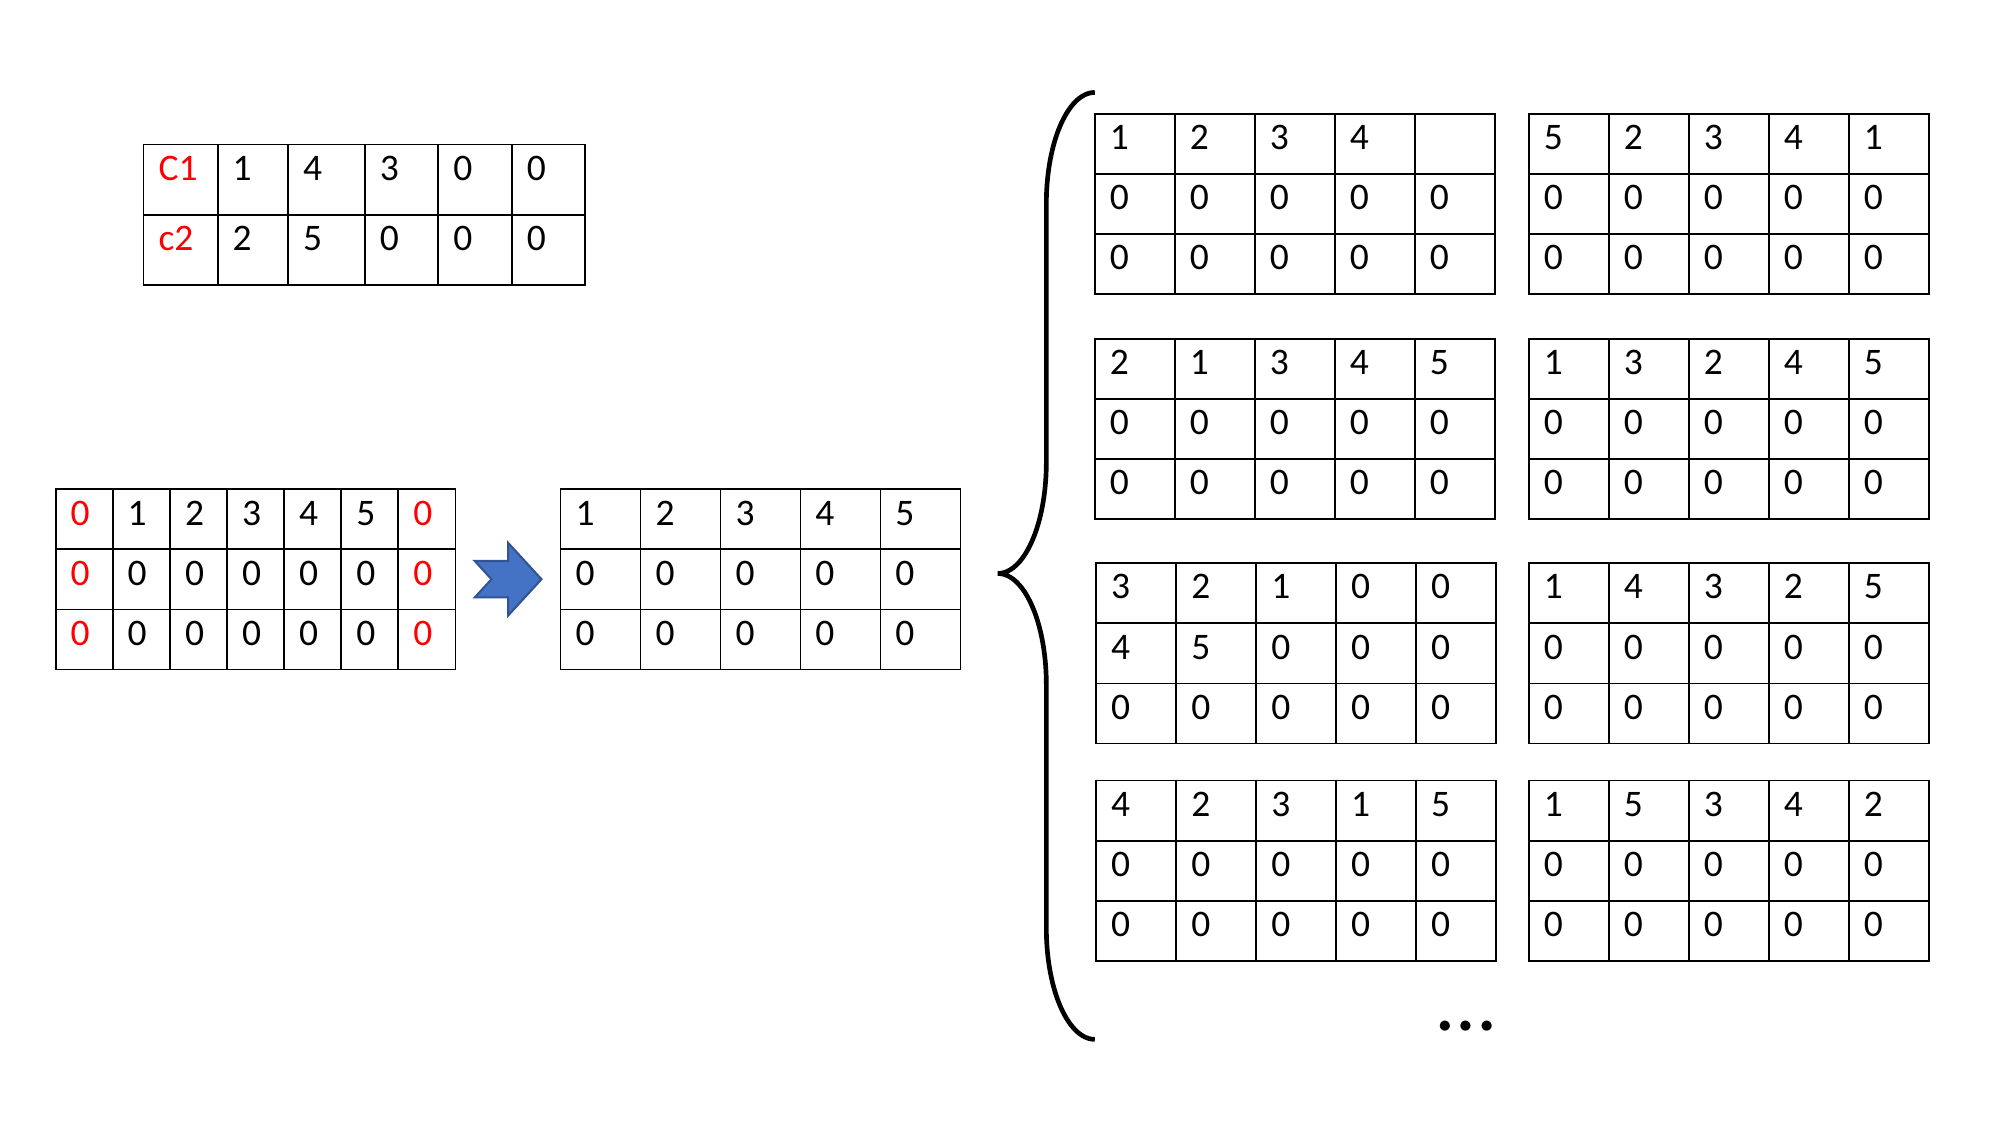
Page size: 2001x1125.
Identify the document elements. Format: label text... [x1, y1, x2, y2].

table_header 4 [1336, 340, 1414, 398]
table_cell 0 [1336, 175, 1414, 233]
table_cell 0 [1337, 902, 1415, 960]
table_header 4 [1770, 781, 1848, 840]
table_cell 0 [1770, 624, 1848, 683]
table_header 3 [1690, 115, 1768, 173]
table_header 3 [366, 145, 437, 214]
table_cell 0 [1176, 400, 1254, 458]
table_cell 0 [1530, 902, 1608, 960]
table_cell 0 [1257, 624, 1335, 683]
table_cell 0 [1417, 842, 1495, 900]
table_cell 0 [1530, 400, 1608, 458]
table_cell 2 [219, 216, 287, 284]
table_header 3 [1690, 781, 1768, 840]
table_cell 0 [1096, 175, 1174, 233]
table_cell 0 [1097, 842, 1175, 900]
table_cell 0 [1097, 902, 1175, 960]
table_header 5 [342, 490, 397, 548]
table_cell 0 [1177, 684, 1255, 743]
table_header 0 [439, 145, 511, 214]
table_cell 0 [1416, 175, 1494, 233]
table_cell 0 [1610, 684, 1688, 743]
table_cell 0 [801, 550, 880, 609]
table_cell 0 [1850, 235, 1928, 293]
table_cell 0 [1337, 624, 1415, 683]
table_header 1 [1530, 340, 1608, 398]
table_cell 0 [1337, 684, 1415, 743]
table_header 1 [561, 490, 640, 548]
table_header 2 [1850, 781, 1928, 840]
table_cell 0 [1530, 235, 1608, 293]
table_header 4 [285, 490, 340, 548]
table_cell 0 [1610, 902, 1688, 960]
table_header 3 [1097, 564, 1175, 622]
table_cell 0 [1850, 624, 1928, 683]
table_header 1 [219, 145, 287, 214]
table_cell 0 [561, 610, 640, 669]
table_cell 0 [1850, 400, 1928, 458]
table_header 0 [1337, 564, 1415, 622]
table_header 0 [399, 490, 455, 548]
table_cell 0 [285, 610, 340, 669]
table_cell 0 [1690, 624, 1768, 683]
table_header 3 [721, 490, 800, 548]
table_cell 0 [1096, 235, 1174, 293]
table_cell 0 [1177, 842, 1255, 900]
table_cell 0 [1530, 684, 1608, 743]
table_cell 0 [1256, 175, 1334, 233]
table_header 3 [228, 490, 283, 548]
table_cell 0 [171, 550, 226, 609]
text_box [997, 90, 1095, 1041]
table_header 3 [1610, 340, 1688, 398]
table_cell 5 [1177, 624, 1255, 683]
table_header 5 [1417, 781, 1495, 840]
table_cell 0 [1690, 460, 1768, 518]
table_cell 0 [1770, 842, 1848, 900]
table_cell 0 [1850, 175, 1928, 233]
table_cell 0 [721, 550, 800, 609]
table_header 0 [1417, 564, 1495, 622]
table_cell 0 [1530, 624, 1608, 683]
table_cell 0 [1610, 842, 1688, 900]
table_cell 0 [1257, 902, 1335, 960]
table_cell 0 [1770, 235, 1848, 293]
table_cell 0 [881, 610, 960, 669]
table_cell 0 [1336, 235, 1414, 293]
table_cell 0 [1176, 460, 1254, 518]
table_cell 0 [881, 550, 960, 609]
table_cell 0 [439, 216, 511, 284]
table_header 2 [1176, 115, 1254, 173]
table_cell 0 [1096, 400, 1174, 458]
table_cell 0 [342, 550, 397, 609]
table_header 5 [1610, 781, 1688, 840]
table_cell 0 [114, 610, 169, 669]
table_header 1 [1850, 115, 1928, 173]
table_header 1 [1337, 781, 1415, 840]
table_header 5 [1416, 340, 1494, 398]
table_header 2 [1096, 340, 1174, 398]
table_cell 0 [1770, 902, 1848, 960]
table_cell 0 [1417, 624, 1495, 683]
table_cell 0 [1336, 460, 1414, 518]
table_header C1 [144, 145, 217, 214]
table_cell 0 [1850, 842, 1928, 900]
table_cell 0 [1690, 684, 1768, 743]
table_cell 4 [1097, 624, 1175, 683]
table_cell 0 [1690, 842, 1768, 900]
table_header 5 [1530, 115, 1608, 173]
table_header 1 [1257, 564, 1335, 622]
table_cell 0 [1610, 235, 1688, 293]
table_cell 0 [1850, 684, 1928, 743]
table_header 4 [1770, 340, 1848, 398]
table_header 2 [1770, 564, 1848, 622]
table_cell 0 [1176, 175, 1254, 233]
table_cell 0 [171, 610, 226, 669]
table_cell 0 [285, 550, 340, 609]
table_cell 0 [1770, 175, 1848, 233]
table_cell 0 [1850, 460, 1928, 518]
table_header 4 [1336, 115, 1414, 173]
table_cell 0 [1256, 400, 1334, 458]
table_header 5 [881, 490, 960, 548]
table_cell 0 [1770, 684, 1848, 743]
table_header 1 [1096, 115, 1174, 173]
table_cell 0 [1850, 902, 1928, 960]
table_cell 0 [1690, 235, 1768, 293]
table_header 4 [1097, 781, 1175, 840]
table_cell 0 [1610, 400, 1688, 458]
table_header 4 [801, 490, 880, 548]
table_header 5 [1850, 340, 1928, 398]
table_cell 0 [561, 550, 640, 609]
table_cell 0 [57, 610, 112, 669]
table_cell 0 [1770, 460, 1848, 518]
table_header 2 [1177, 781, 1255, 840]
table_cell 0 [1610, 460, 1688, 518]
table_header 3 [1257, 781, 1335, 840]
table_cell 0 [1417, 684, 1495, 743]
table_header 2 [1690, 340, 1768, 398]
table_cell 0 [1256, 460, 1334, 518]
table_cell 0 [1690, 400, 1768, 458]
table_cell 0 [721, 610, 800, 669]
table_header 0 [57, 490, 112, 548]
table_header 3 [1690, 564, 1768, 622]
table_cell 0 [1257, 684, 1335, 743]
table_header 4 [1610, 564, 1688, 622]
table_header 0 [513, 145, 584, 214]
table_cell 0 [399, 610, 455, 669]
table_header 5 [1850, 564, 1928, 622]
table_cell 0 [1096, 460, 1174, 518]
table_cell 0 [641, 610, 720, 669]
table_cell 0 [1530, 175, 1608, 233]
table_cell 0 [1690, 175, 1768, 233]
table_cell 0 [513, 216, 584, 284]
table_cell 0 [399, 550, 455, 609]
table_header 1 [114, 490, 169, 548]
table_cell 0 [1256, 235, 1334, 293]
table_cell 0 [1530, 460, 1608, 518]
table_header 1 [1176, 340, 1254, 398]
table_header 1 [1530, 564, 1608, 622]
table_cell 0 [342, 610, 397, 669]
table_cell 5 [289, 216, 364, 284]
table_header 1 [1530, 781, 1608, 840]
text_box … [1423, 939, 1788, 1055]
table_header [1416, 115, 1494, 173]
table_cell 0 [366, 216, 437, 284]
text_box [472, 540, 543, 619]
table_cell 0 [1336, 400, 1414, 458]
table_cell 0 [228, 610, 283, 669]
table_cell 0 [1770, 400, 1848, 458]
table_cell 0 [1416, 460, 1494, 518]
table_cell 0 [1690, 902, 1768, 960]
table_header 2 [1610, 115, 1688, 173]
table_header 4 [289, 145, 364, 214]
table_header 3 [1256, 115, 1334, 173]
table_cell 0 [1416, 235, 1494, 293]
table_cell 0 [801, 610, 880, 669]
table_cell 0 [1530, 842, 1608, 900]
table_cell 0 [228, 550, 283, 609]
table_cell 0 [1337, 842, 1415, 900]
table_header 4 [1770, 115, 1848, 173]
table_cell 0 [114, 550, 169, 609]
table_cell 0 [1257, 842, 1335, 900]
table_header 2 [1177, 564, 1255, 622]
table_cell 0 [57, 550, 112, 609]
table_header 2 [641, 490, 720, 548]
table_cell 0 [1176, 235, 1254, 293]
table_cell 0 [1097, 684, 1175, 743]
table_cell 0 [1416, 400, 1494, 458]
table_header 2 [171, 490, 226, 548]
table_cell 0 [1417, 902, 1495, 960]
table_cell 0 [1610, 175, 1688, 233]
table_cell 0 [1177, 902, 1255, 960]
table_header 3 [1256, 340, 1334, 398]
table_cell 0 [641, 550, 720, 609]
table_cell 0 [1610, 624, 1688, 683]
table_cell c2 [144, 216, 217, 284]
